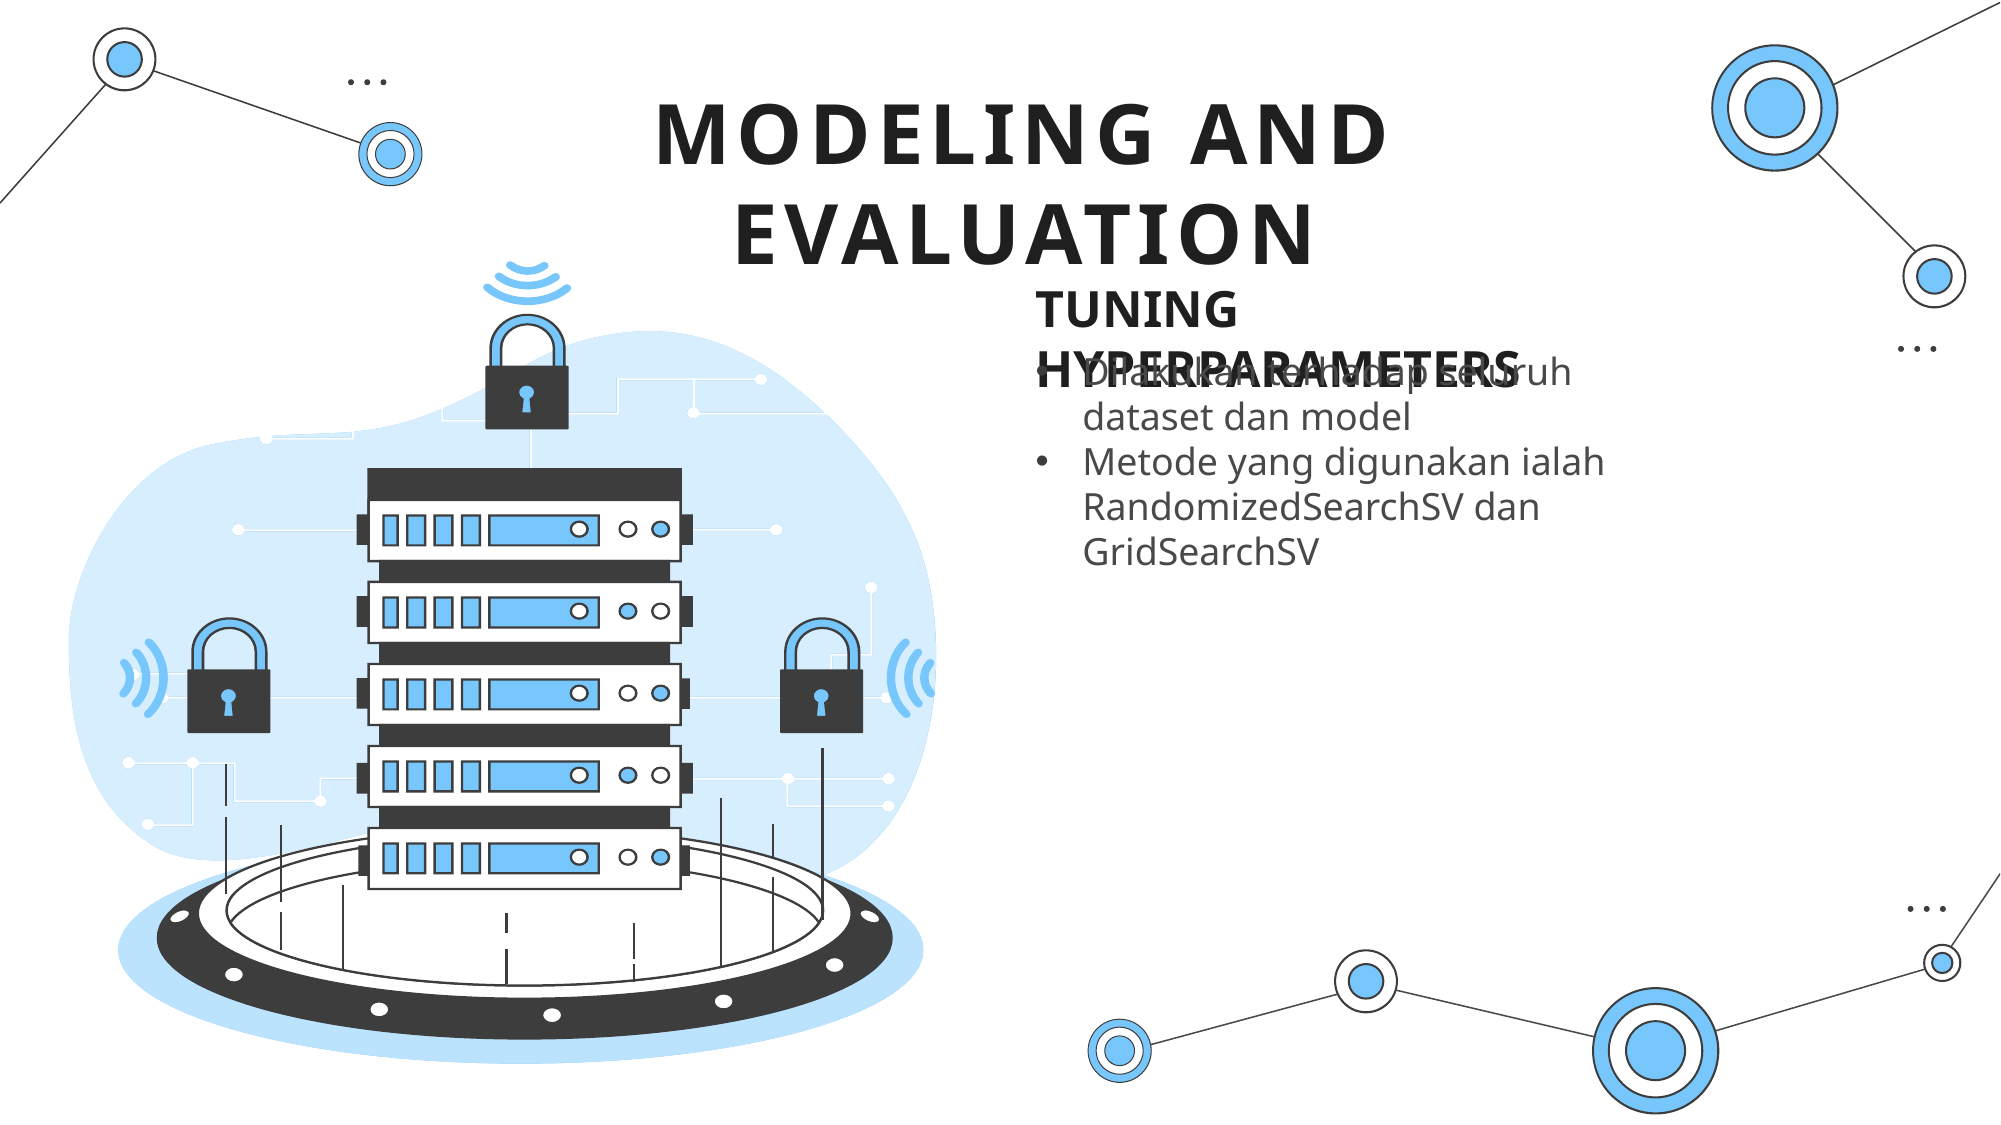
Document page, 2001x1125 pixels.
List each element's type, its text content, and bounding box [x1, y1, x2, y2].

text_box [68, 260, 955, 1064]
subtitle TUNING HYPERPARAMETERS [1015, 257, 1725, 344]
text_box Dilakukan terhadap seluruh dataset dan model Metode yang digunakan ialah RandomizedSearchSV dan GridSearchSV [1015, 327, 1664, 414]
title MODELING AND EVALUATION [414, 61, 1635, 192]
